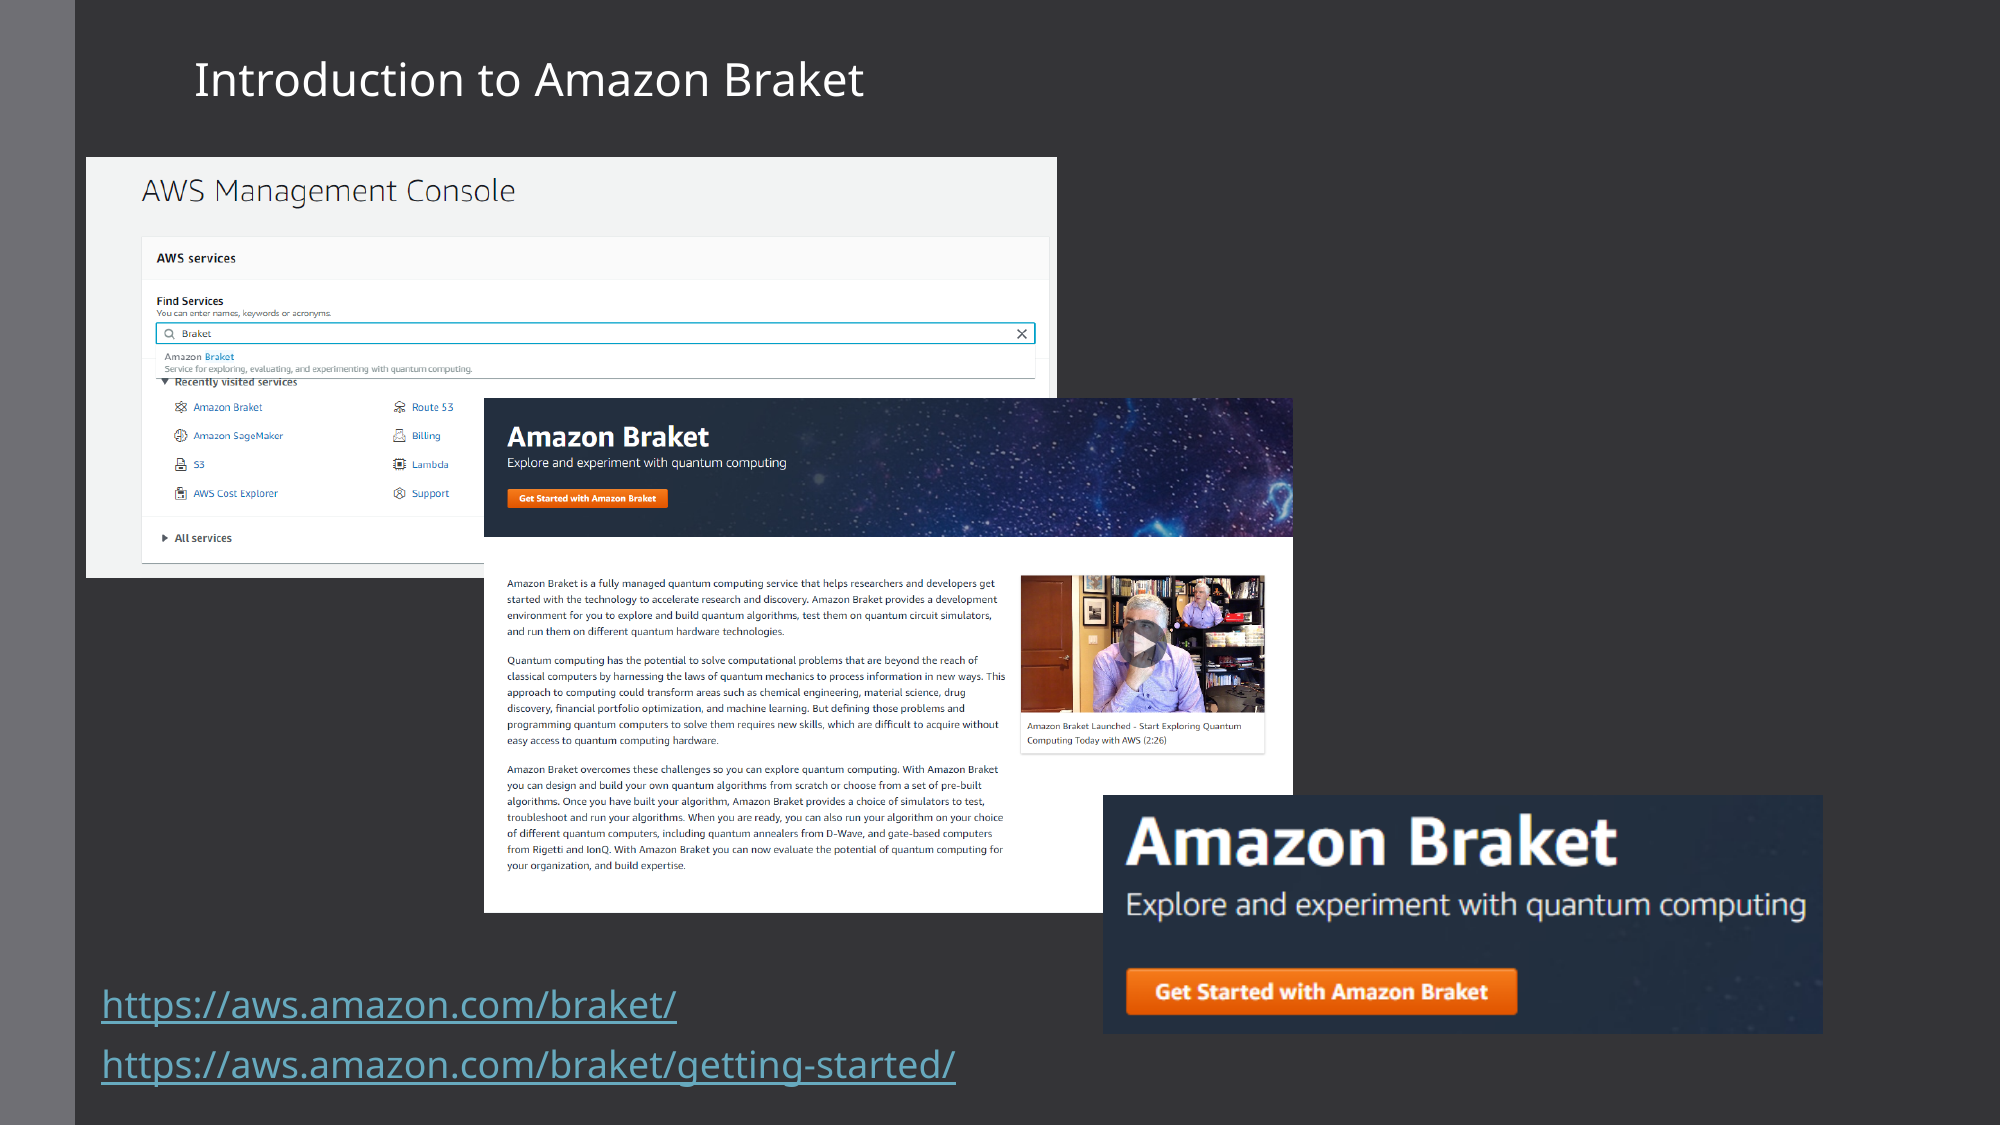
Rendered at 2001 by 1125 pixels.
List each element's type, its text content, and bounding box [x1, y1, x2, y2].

subtitle Introduction to Amazon Braket [179, 46, 1725, 133]
text_box https://aws.amazon.com/braket/ [86, 973, 1087, 1040]
picture [86, 157, 1823, 1035]
text_box https://aws.amazon.com/braket/getting-started/ [86, 1040, 1087, 1100]
